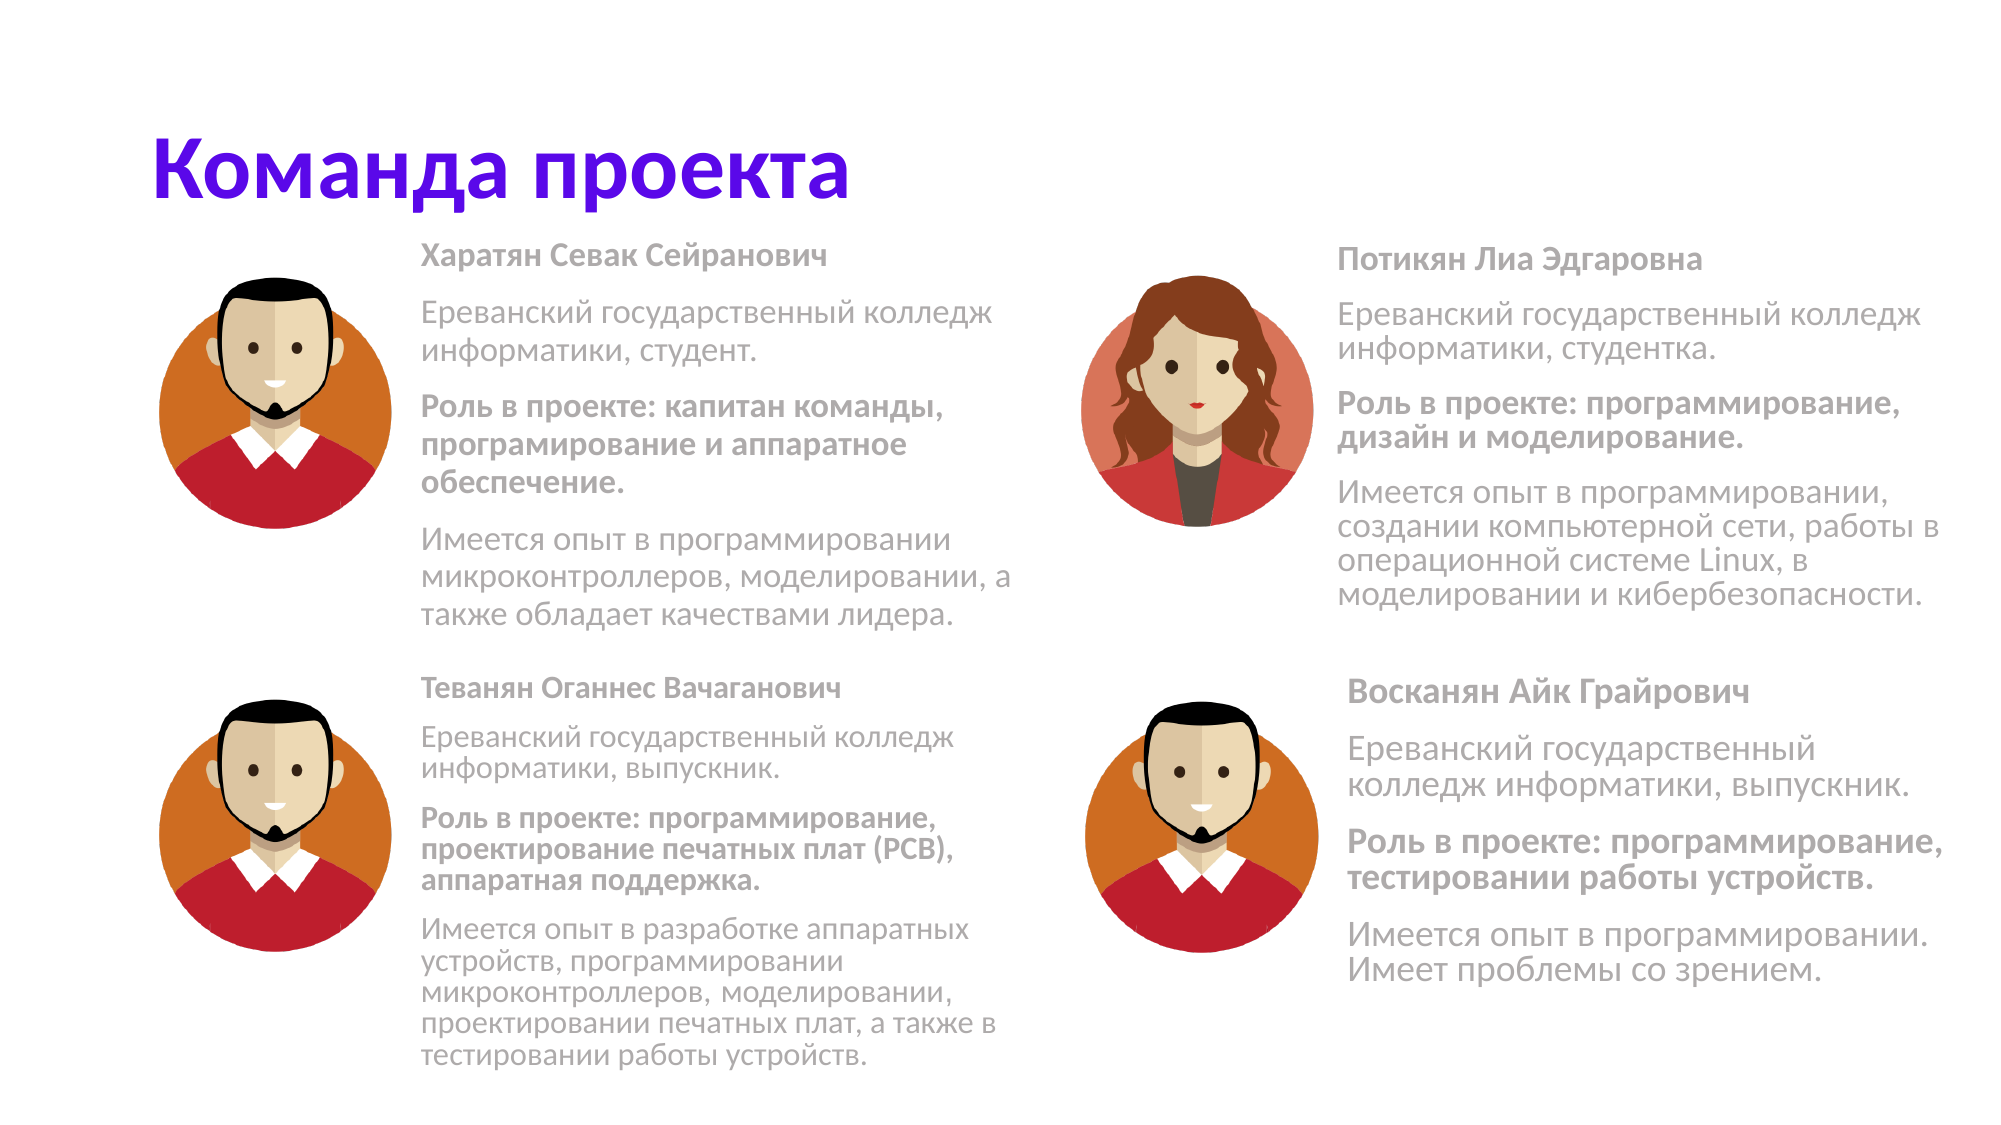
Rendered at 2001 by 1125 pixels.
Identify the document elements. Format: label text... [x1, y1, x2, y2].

list Потикян Лиа Эдгаровна Ереванский государственный колледж информатики, студентка. Роль в проекте: программирование, дизайн и моделирование. Имеется опыт в программировании, создании компьютерной сети, работы в операционной системе Linux, в моделировании и кибербезопасности. [1322, 235, 1972, 654]
title Команда проекта [137, 59, 1863, 278]
picture [1063, 689, 1340, 966]
picture [1059, 263, 1335, 539]
text_box Теванян Оганнес Вачаганович Ереванский государственный колледж информатики, выпускник. Роль в проекте: программирование, проектирование печатных плат (PCB), аппаратная поддержка. Имеется опыт в разработке аппаратных устройств, программировании микроконтроллеров, моделировании, проектировании печатных плат, а также в тестировании работы устройств. [405, 665, 1044, 1084]
picture [137, 687, 414, 964]
text_box Харатян Севак Сейранович Ереванский государственный колледж информатики, студент. Роль в проекте: капитан команды, програмирование и аппаратное обеспечение. Имеется опыт в программировании микроконтроллеров, моделировании, а также обладает качествами лидера. [405, 228, 1044, 647]
picture [136, 265, 413, 541]
text_box Восканян Айк Грайрович Ереванский государственный колледж информатики, выпускник. Роль в проекте: программирование, тестировании работы устройств. Имеется опыт в программировании. Имеет проблемы со зрением. [1332, 667, 1971, 1085]
